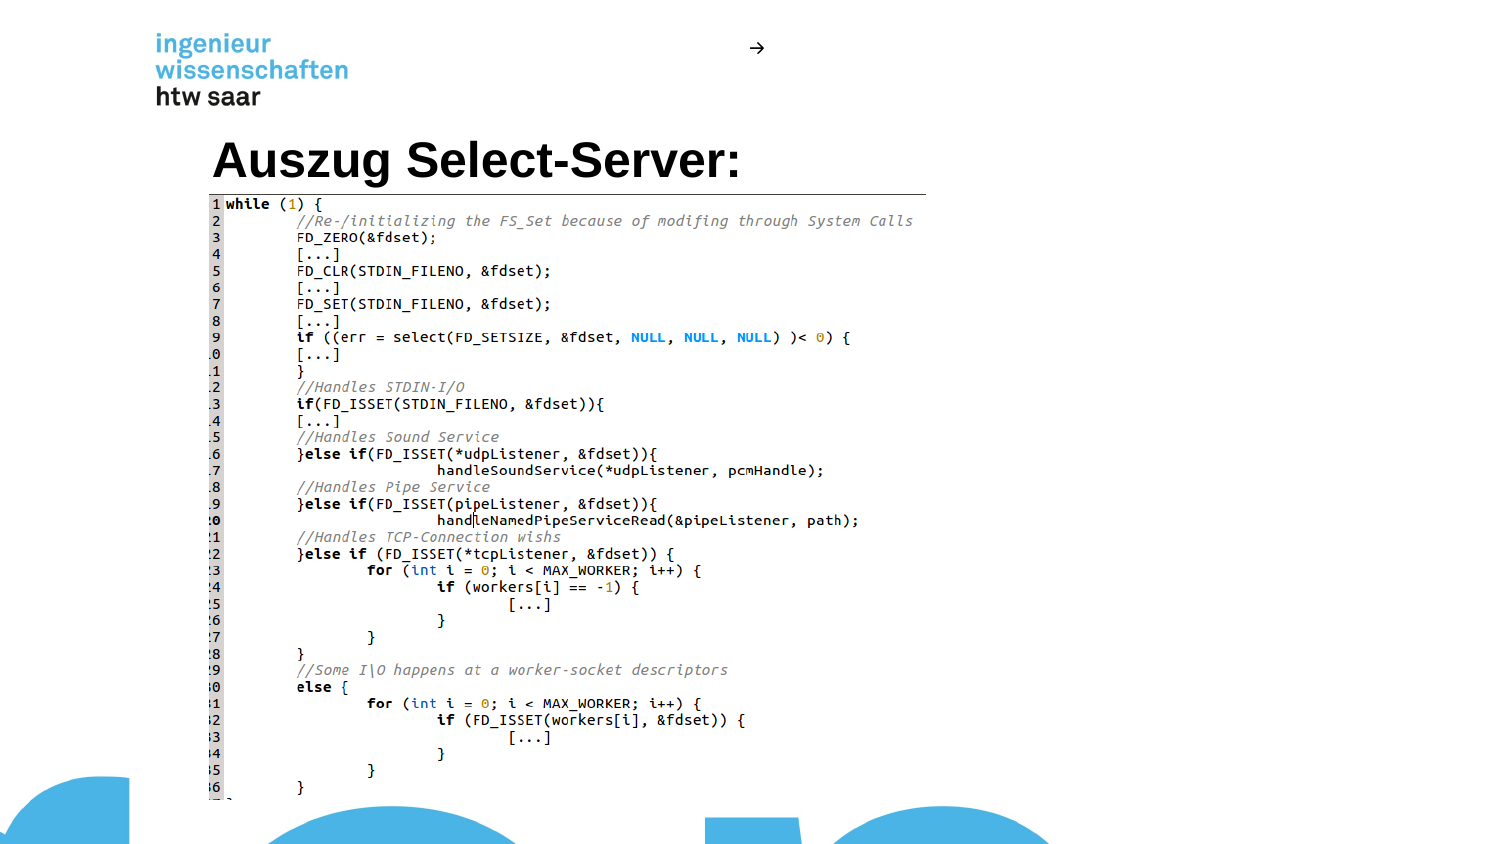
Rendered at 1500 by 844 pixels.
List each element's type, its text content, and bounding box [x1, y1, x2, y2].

picture [0, 0, 1125, 844]
title Auszug Select-Server: [205, 121, 1276, 195]
